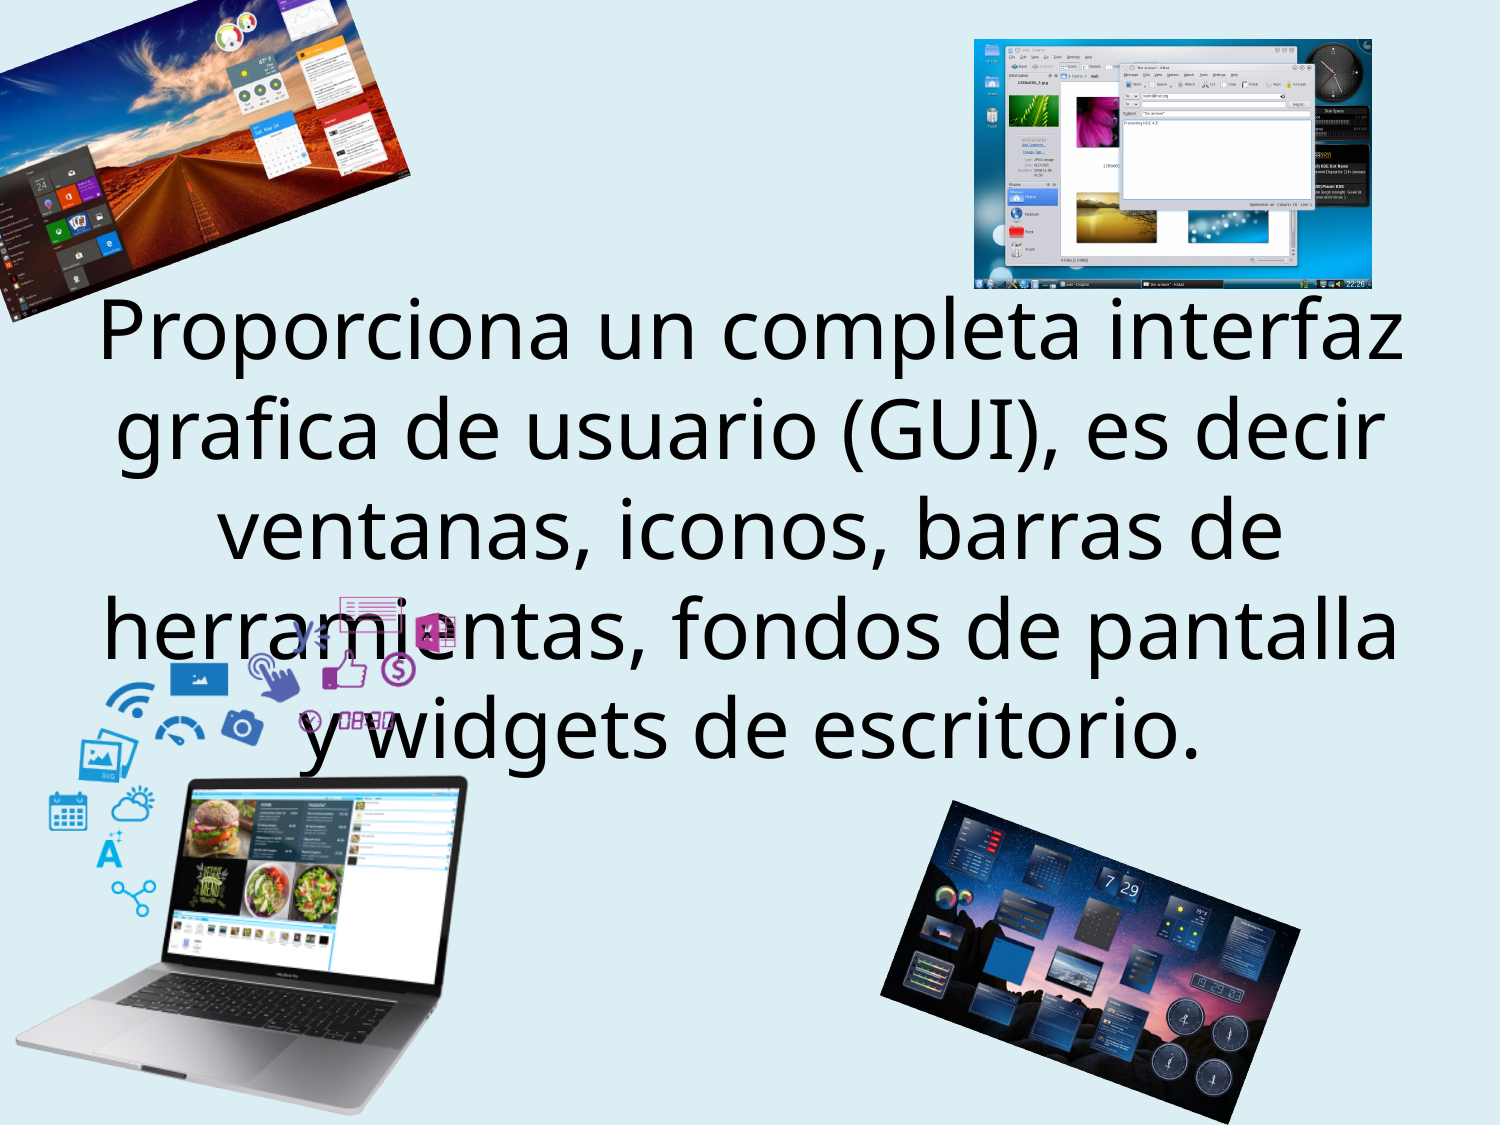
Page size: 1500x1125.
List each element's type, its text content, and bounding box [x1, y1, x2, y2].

picture [880, 800, 1300, 1124]
picture [0, 0, 410, 322]
picture [988, 109, 997, 122]
picture [974, 43, 1372, 289]
picture [985, 45, 999, 55]
picture [985, 77, 999, 87]
title Proporciona un completa interfaz grafica de usuario (GUI), es decir ventanas, iconos, barras de herramientas, fondos de pantalla y widgets de escritorio. [76, 243, 1427, 809]
picture [0, 592, 520, 1125]
